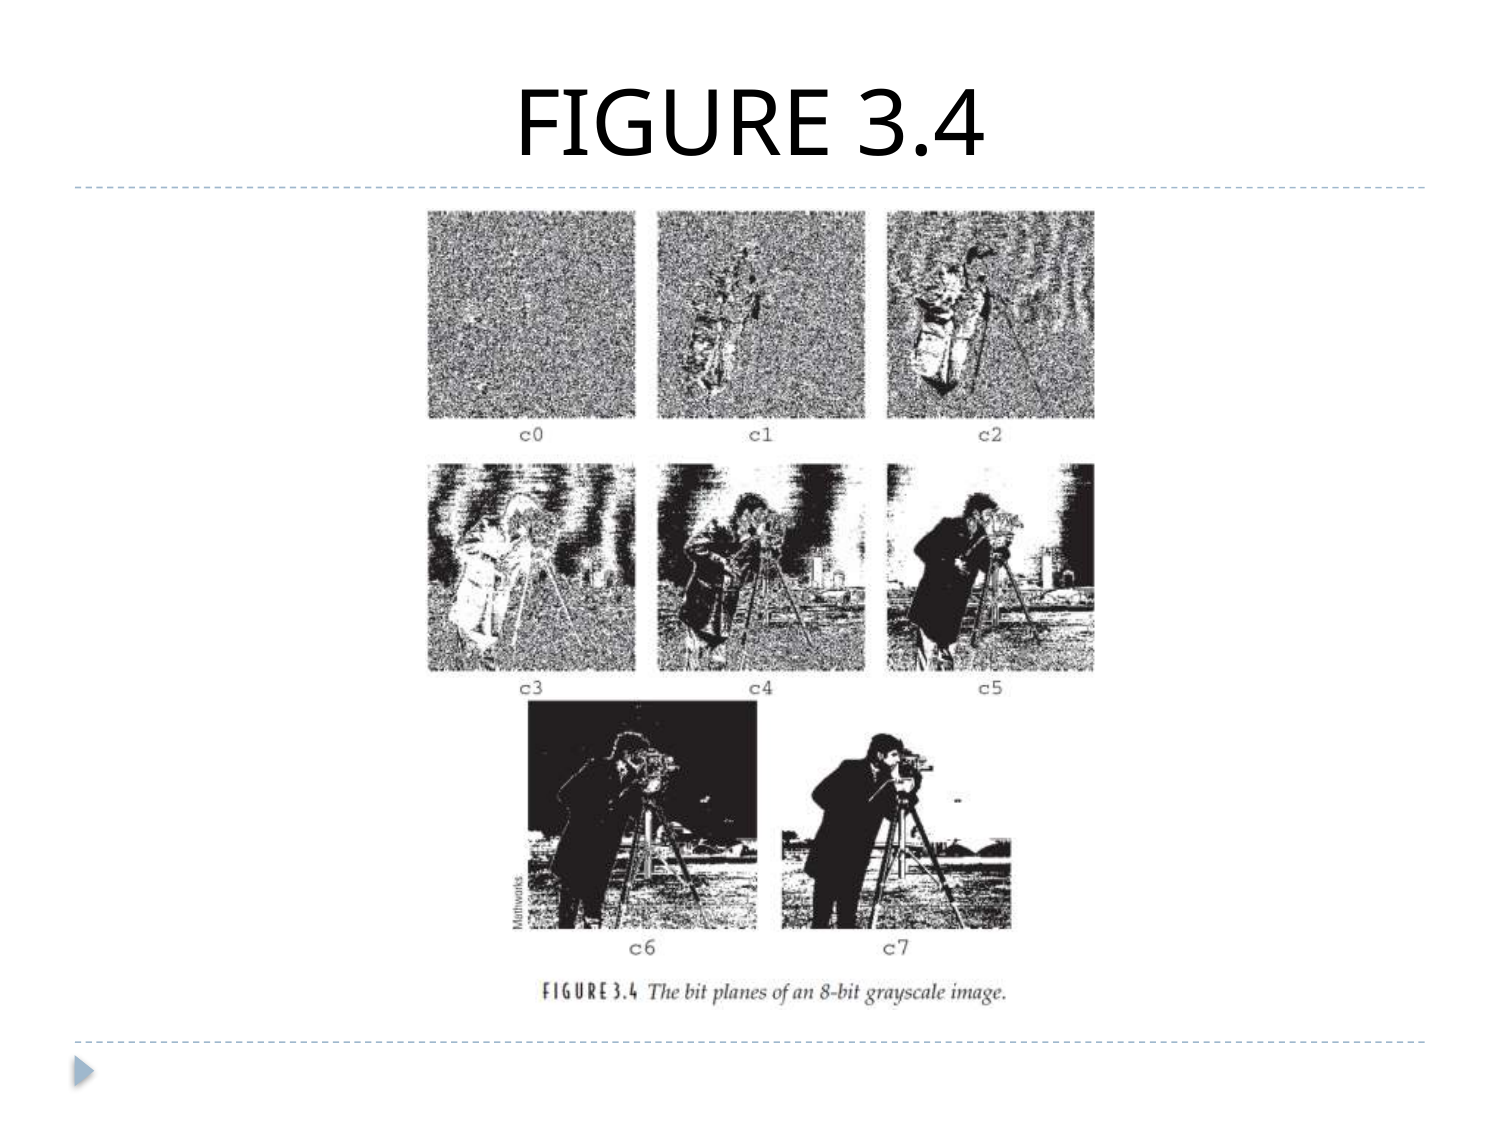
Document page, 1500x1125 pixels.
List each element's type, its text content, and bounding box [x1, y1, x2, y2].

text_box FIGURE 3.4 [74, 24, 1425, 213]
picture [424, 208, 1102, 1010]
text_box Ch3-p.49 [75, 1062, 275, 1113]
